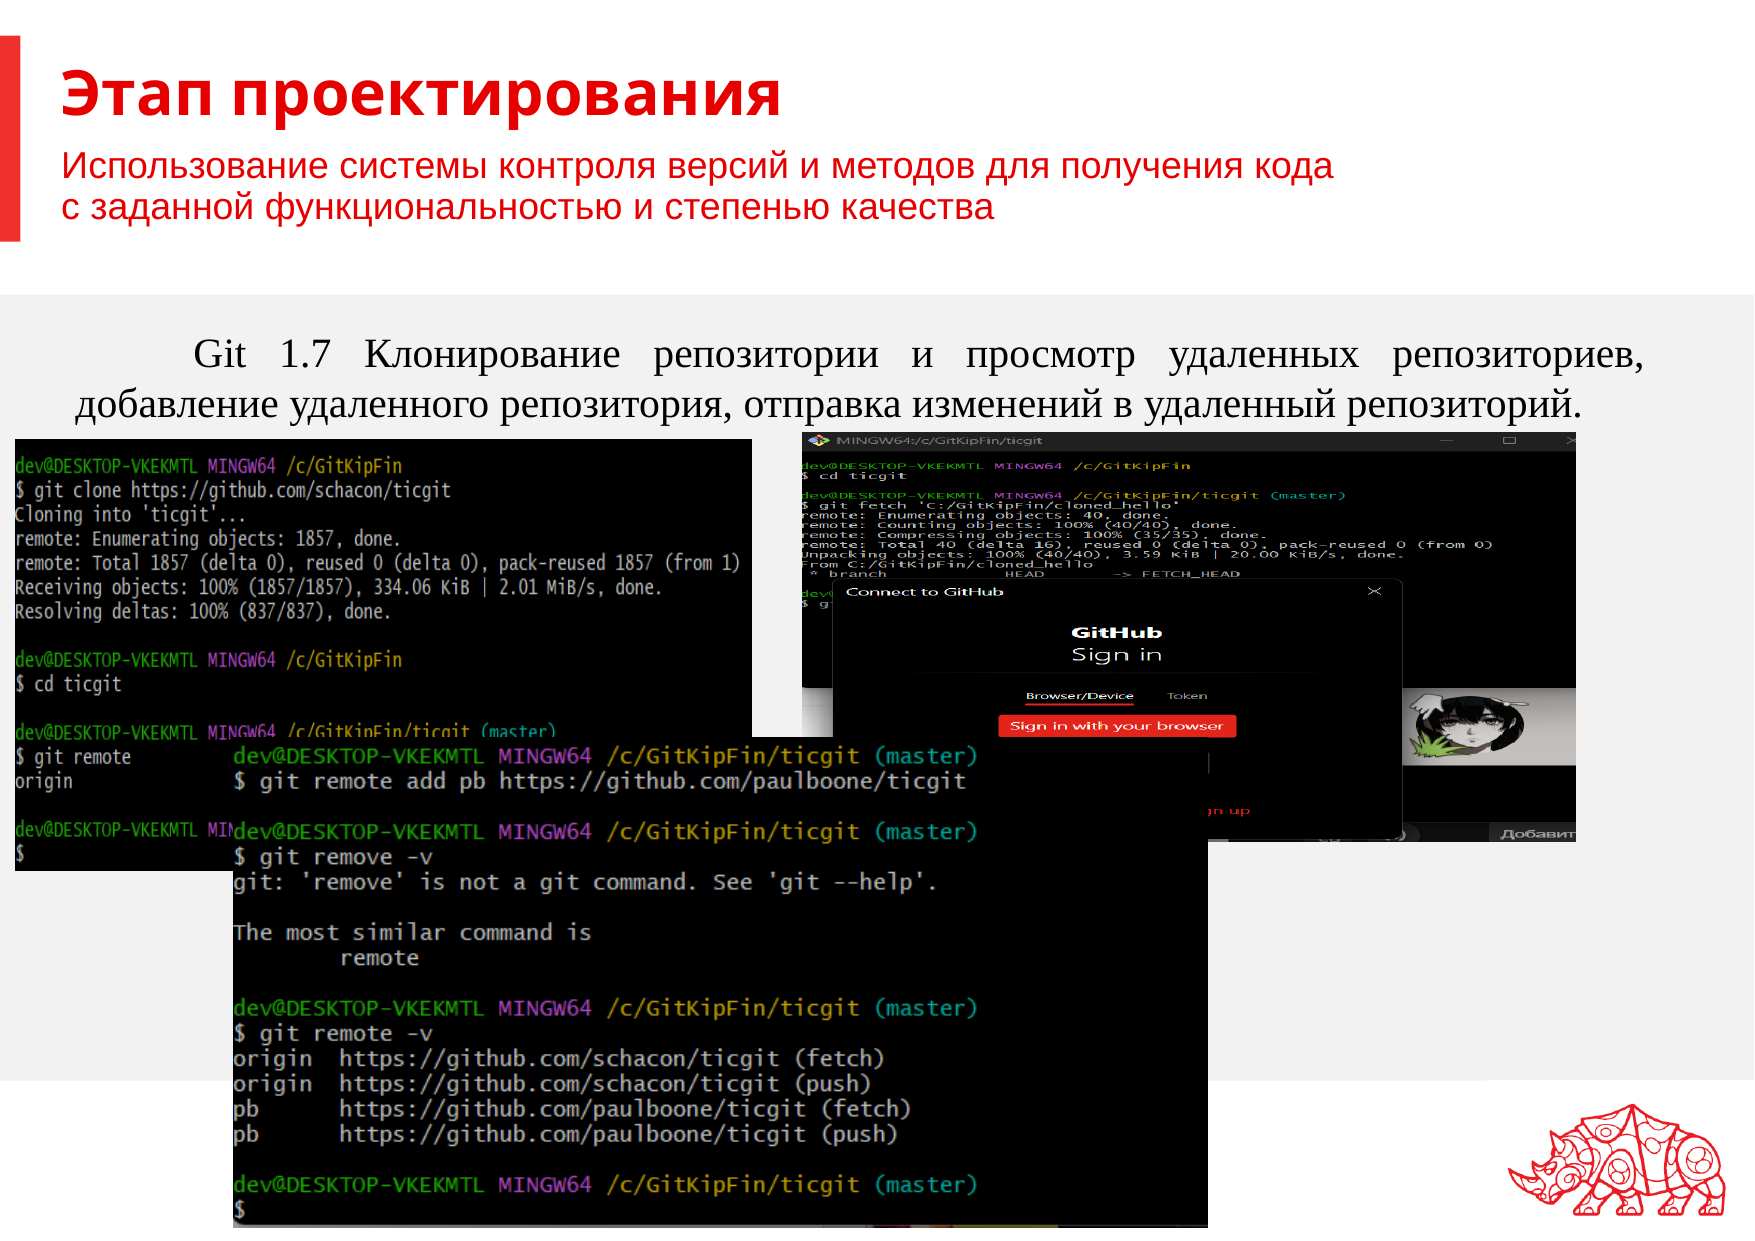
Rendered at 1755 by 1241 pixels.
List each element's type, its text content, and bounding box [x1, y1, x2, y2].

picture [14, 432, 1576, 1228]
list Использование системы контроля версий и методов для получения кода с заданной функциональностью и степенью качества [44, 72, 1370, 236]
picture [1487, 1080, 1755, 1229]
title Этап проектирования [60, 0, 1650, 200]
text_box Git 1.7 Клонирование репозитории и просмотр удаленных репозиториев, добавление удаленного репозитория, отправка изменений в удаленный репозиторий. [60, 318, 1660, 434]
